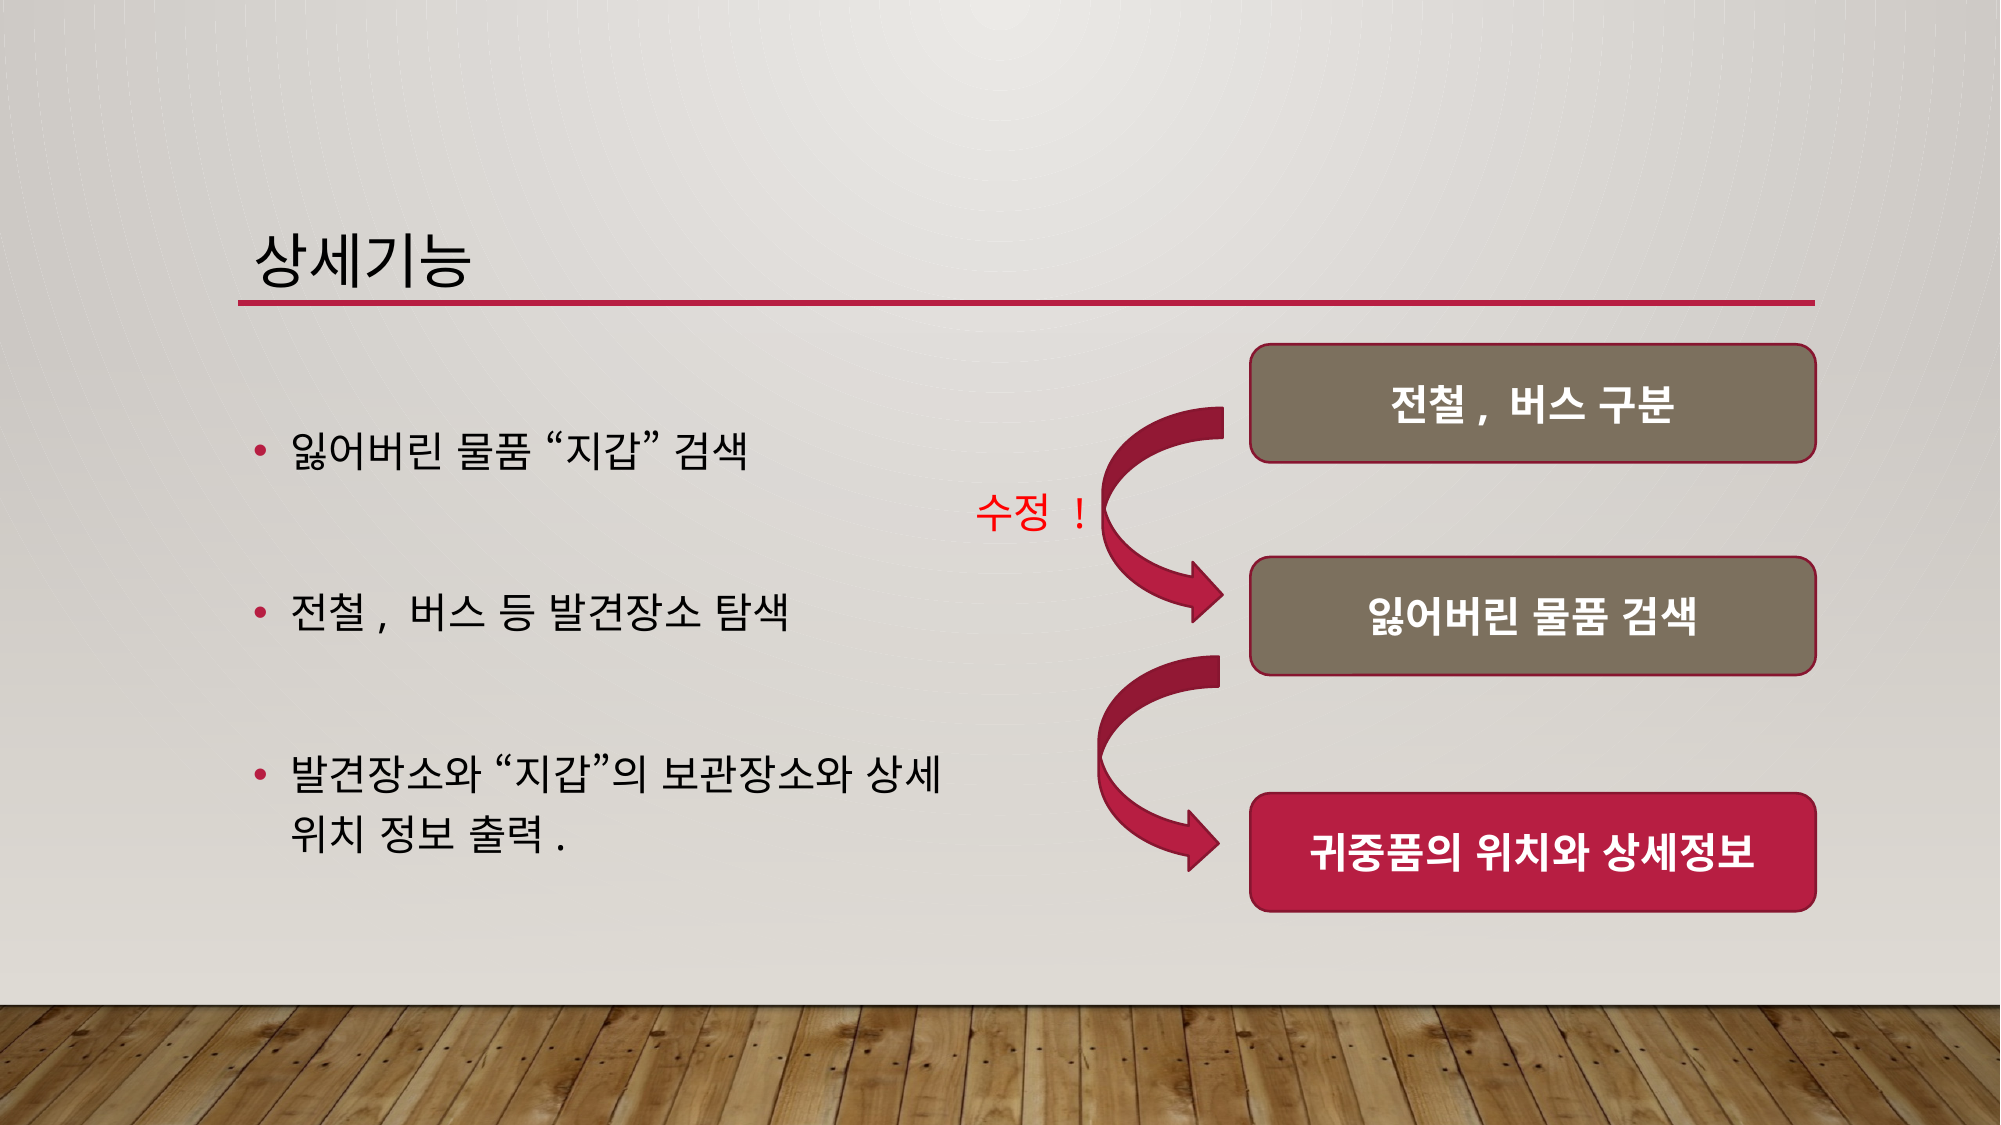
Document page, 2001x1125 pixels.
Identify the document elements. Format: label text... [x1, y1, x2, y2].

text_box [1097, 655, 1220, 872]
text_box 잃어버린 물품 검색 [1249, 555, 1818, 677]
text_box 수정 ! [960, 469, 1624, 550]
title 상세기능 [238, 223, 1814, 305]
text_box 귀중품의 위치와 상세정보 [1249, 791, 1818, 913]
list 잃어버린 물품 “지갑” 검색 전철, 버스 등 발견장소 탐색 발견장소와 “지갑”의 보관장소와 상세 위치 정보 출력. [238, 407, 961, 1039]
text_box 전철, 버스 구분 [1249, 342, 1818, 464]
text_box [1106, 550, 1224, 624]
picture [0, 1005, 2000, 1125]
text_box [1106, 406, 1224, 469]
